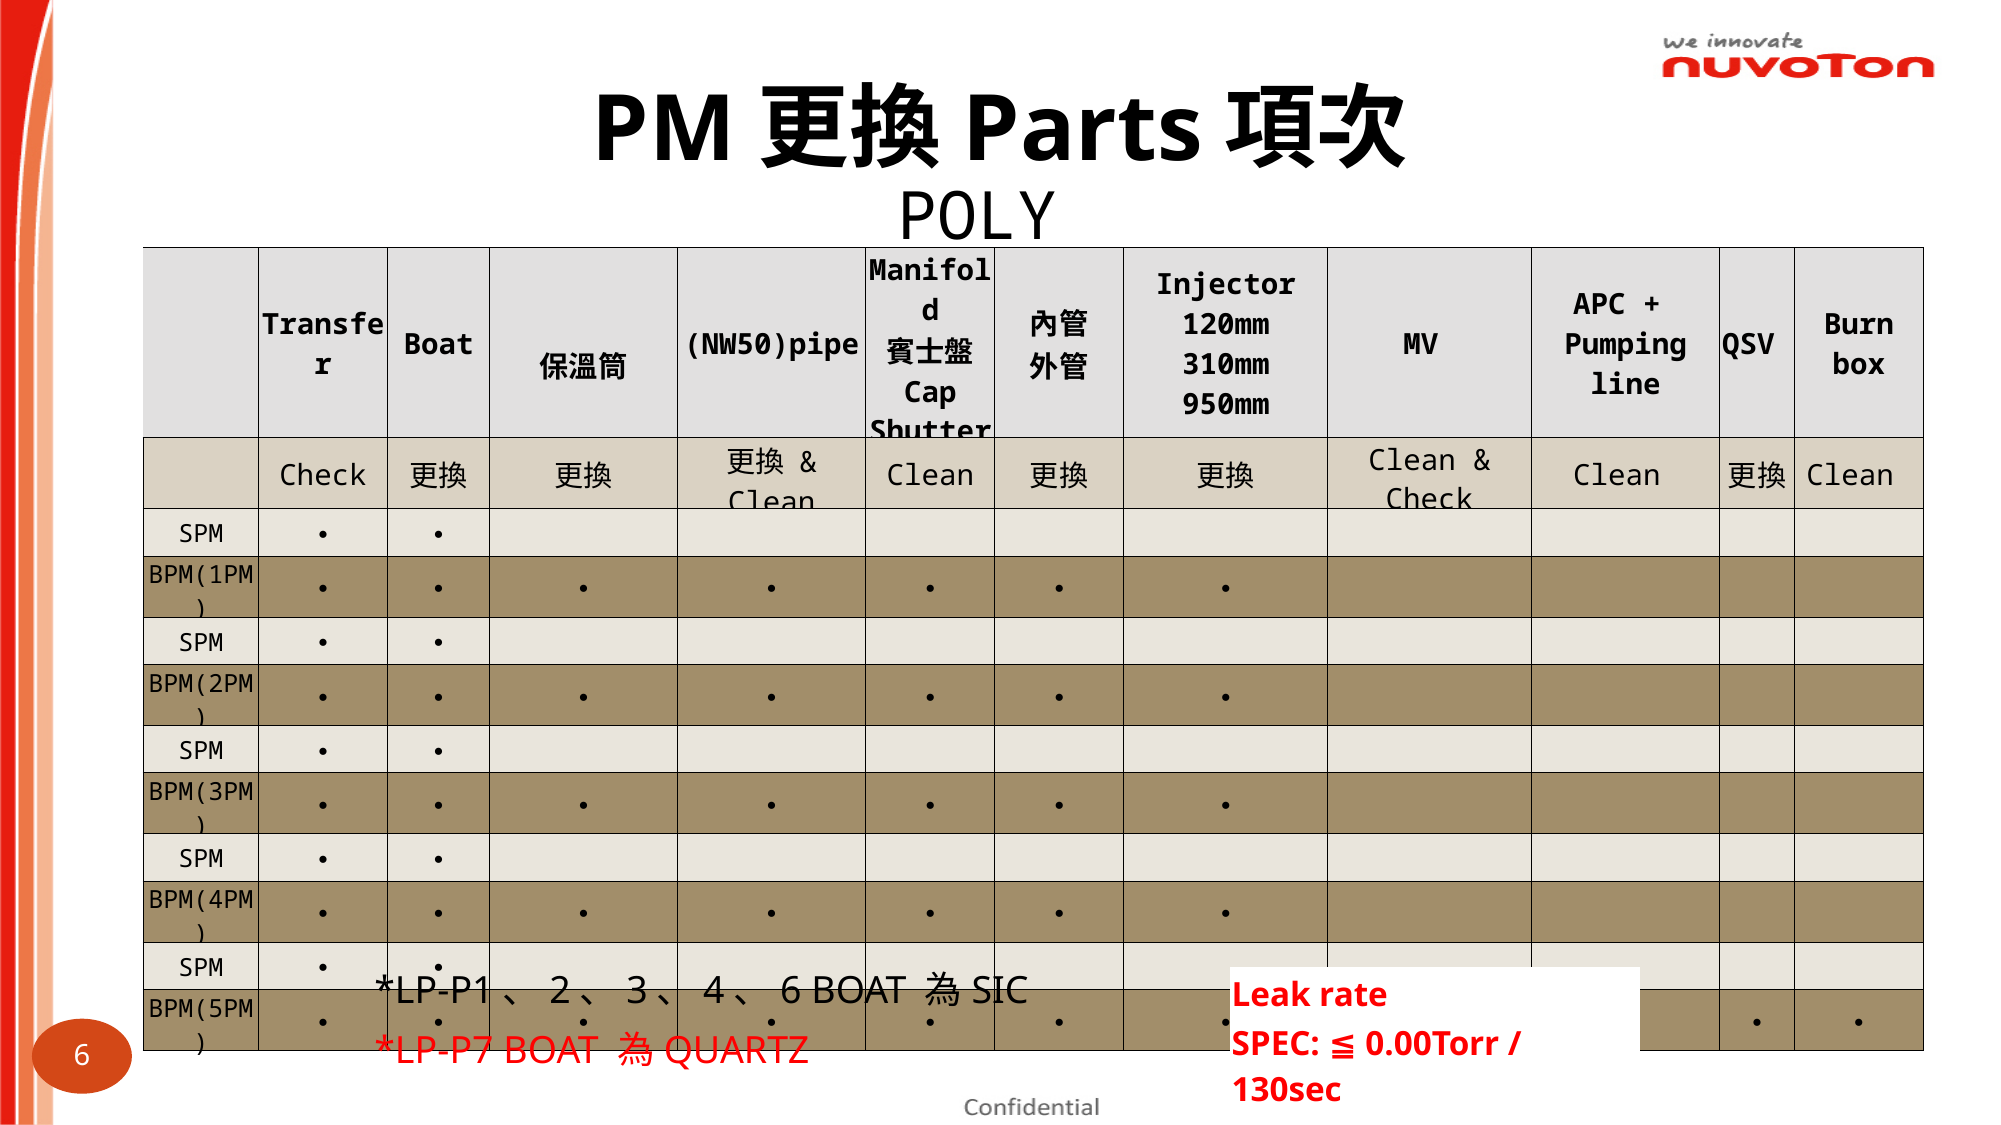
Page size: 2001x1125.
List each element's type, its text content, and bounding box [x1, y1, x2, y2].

table_cell [1532, 557, 1719, 617]
table_header MV [1328, 248, 1531, 437]
table_cell [1720, 509, 1794, 556]
table_cell [1795, 509, 1923, 556]
table_cell [1328, 834, 1531, 881]
table_header (NW50)pipe [678, 248, 865, 437]
table_header Boat [388, 248, 489, 437]
table_cell ● [1124, 882, 1327, 942]
table_cell [995, 834, 1123, 881]
table_cell ● [995, 665, 1123, 725]
table_cell [1124, 834, 1327, 881]
table_cell 更換 [388, 438, 489, 508]
table_cell [490, 726, 677, 772]
table_cell [1328, 773, 1531, 833]
table_cell Check [259, 438, 387, 508]
table_cell ● [678, 665, 865, 725]
table_cell [1795, 557, 1923, 617]
table_cell [1795, 665, 1923, 725]
table_cell ● [259, 618, 387, 664]
table_cell [866, 943, 994, 958]
table_cell ● [388, 509, 489, 556]
table_cell ● [678, 557, 865, 617]
table_cell [1532, 882, 1719, 942]
table_cell 更換 [1720, 438, 1794, 508]
table_cell ● [866, 882, 994, 942]
slide_number 6 [31, 1018, 132, 1094]
table_cell [1532, 773, 1719, 833]
table_header Burn box [1795, 248, 1923, 437]
table_cell ● [388, 726, 489, 772]
table_cell SPM [144, 834, 258, 881]
table_cell [1795, 618, 1923, 664]
table_cell [678, 509, 865, 556]
table_cell [490, 834, 677, 881]
table_cell ● [866, 773, 994, 833]
table_cell SPM [144, 943, 258, 989]
table_cell [1328, 943, 1531, 967]
table_cell ● [490, 773, 677, 833]
table_cell ● [1124, 557, 1327, 617]
table_cell 更換 & Clean [678, 438, 865, 508]
table_cell ● [388, 834, 489, 881]
table_header QSV [1720, 248, 1794, 437]
table_cell [1532, 943, 1719, 989]
table_cell ● [490, 665, 677, 725]
table_cell ● [388, 618, 489, 664]
table_cell [1795, 773, 1923, 833]
table_cell [1795, 943, 1923, 989]
table_cell 更換 [490, 438, 677, 508]
table_cell [1328, 665, 1531, 725]
table_cell 更換 [1124, 438, 1327, 508]
table_cell ● [259, 665, 387, 725]
table_cell ● [1124, 665, 1327, 725]
table_cell BPM(2PM) [144, 665, 258, 725]
table_cell [490, 943, 677, 958]
table_cell [995, 943, 1123, 958]
table_cell [866, 726, 994, 772]
table_cell [1720, 943, 1794, 989]
table_cell ● [388, 557, 489, 617]
table_cell [678, 618, 865, 664]
table_cell SPEC: ≦ 0.00Torr / 130sec [1230, 1019, 1640, 1100]
table_header Injector 120mm 310mm 950mm [1124, 248, 1327, 437]
table_cell 更換 [995, 438, 1123, 508]
table_cell [1795, 834, 1923, 881]
table_cell [1328, 882, 1531, 942]
table_cell ● [490, 557, 677, 617]
table_cell [1532, 726, 1719, 772]
table_cell SPM [144, 509, 258, 556]
table_cell ● [259, 773, 387, 833]
table_cell BPM(5PM) [144, 990, 258, 1050]
table_cell ● [678, 882, 865, 942]
table_cell ● [1640, 990, 1719, 1050]
table_cell [866, 618, 994, 664]
table_cell BPM(3PM) [144, 773, 258, 833]
table_cell [1720, 882, 1794, 942]
table_cell [490, 618, 677, 664]
table_cell [678, 726, 865, 772]
table_cell ● [995, 773, 1123, 833]
table_cell [1328, 618, 1531, 664]
table_cell BPM(4PM) [144, 882, 258, 942]
table_cell [1720, 726, 1794, 772]
table_cell SPM [144, 618, 258, 664]
table_header Transfer [259, 248, 387, 437]
table_cell [1720, 773, 1794, 833]
table_cell ● [866, 665, 994, 725]
table_cell ● [490, 882, 677, 942]
table_header [143, 248, 258, 437]
table_cell [1328, 557, 1531, 617]
table_cell Clean & Check [1328, 438, 1531, 508]
table_cell ● [388, 773, 489, 833]
table_cell [995, 726, 1123, 772]
table_cell ● [259, 990, 359, 1050]
table_cell [1720, 665, 1794, 725]
table_header 保溫筒 [490, 248, 677, 437]
table_cell [1124, 943, 1327, 958]
table_cell ● [1124, 773, 1327, 833]
table_cell ● [1720, 990, 1794, 1050]
table_cell [995, 618, 1123, 664]
table_cell [490, 509, 677, 556]
table_header 內管 外管 [995, 248, 1123, 437]
table_cell ● [388, 882, 489, 942]
table_cell BPM(1PM) [144, 557, 258, 617]
table_cell [1124, 618, 1327, 664]
table_cell [1532, 509, 1719, 556]
table_cell [1532, 665, 1719, 725]
table_cell ● [1795, 990, 1923, 1050]
table_cell [1720, 618, 1794, 664]
table_cell ● [995, 557, 1123, 617]
table_cell [1532, 834, 1719, 881]
table_cell ● [259, 509, 387, 556]
table_cell Clean [1795, 438, 1923, 508]
table_cell ● [866, 557, 994, 617]
table_header Manifold 賓士盤 Cap Shutter [866, 248, 994, 437]
table_cell SPM [144, 726, 258, 772]
table_cell [1124, 726, 1327, 772]
table_cell [1124, 509, 1327, 556]
table_cell [1328, 726, 1531, 772]
table_cell [678, 834, 865, 881]
table_cell ● [259, 834, 387, 881]
table_cell ● [259, 726, 387, 772]
text_box POLY [477, 165, 1478, 247]
table_cell ● [259, 882, 387, 942]
table_cell ● [388, 665, 489, 725]
table_cell [678, 943, 865, 958]
table_cell [866, 509, 994, 556]
picture [0, 0, 2000, 1125]
table_cell ● [388, 943, 489, 958]
table_cell [1795, 882, 1923, 942]
table_cell [1328, 509, 1531, 556]
table_cell ● [259, 557, 387, 617]
table_cell Clean [1532, 438, 1719, 508]
table_cell [1532, 618, 1719, 664]
table_cell [144, 438, 258, 508]
table_cell [866, 834, 994, 881]
table_cell Clean [866, 438, 994, 508]
table_cell ● [259, 943, 387, 989]
table_header Leak rate [1230, 967, 1640, 1019]
text_box *LP-P7 BOAT 為QUARTZ [359, 1018, 1230, 1079]
table_cell [1795, 726, 1923, 772]
text_box *LP-P1、2、3、4、6 BOAT 為SIC [359, 958, 1360, 1018]
table_cell ● [678, 773, 865, 833]
text_box PM更換Parts項次 [500, 61, 1500, 187]
table_cell [1720, 557, 1794, 617]
table_header APC + Pumping line [1532, 248, 1719, 437]
table_cell [995, 509, 1123, 556]
table_cell [1720, 834, 1794, 881]
table_cell ● [995, 882, 1123, 942]
